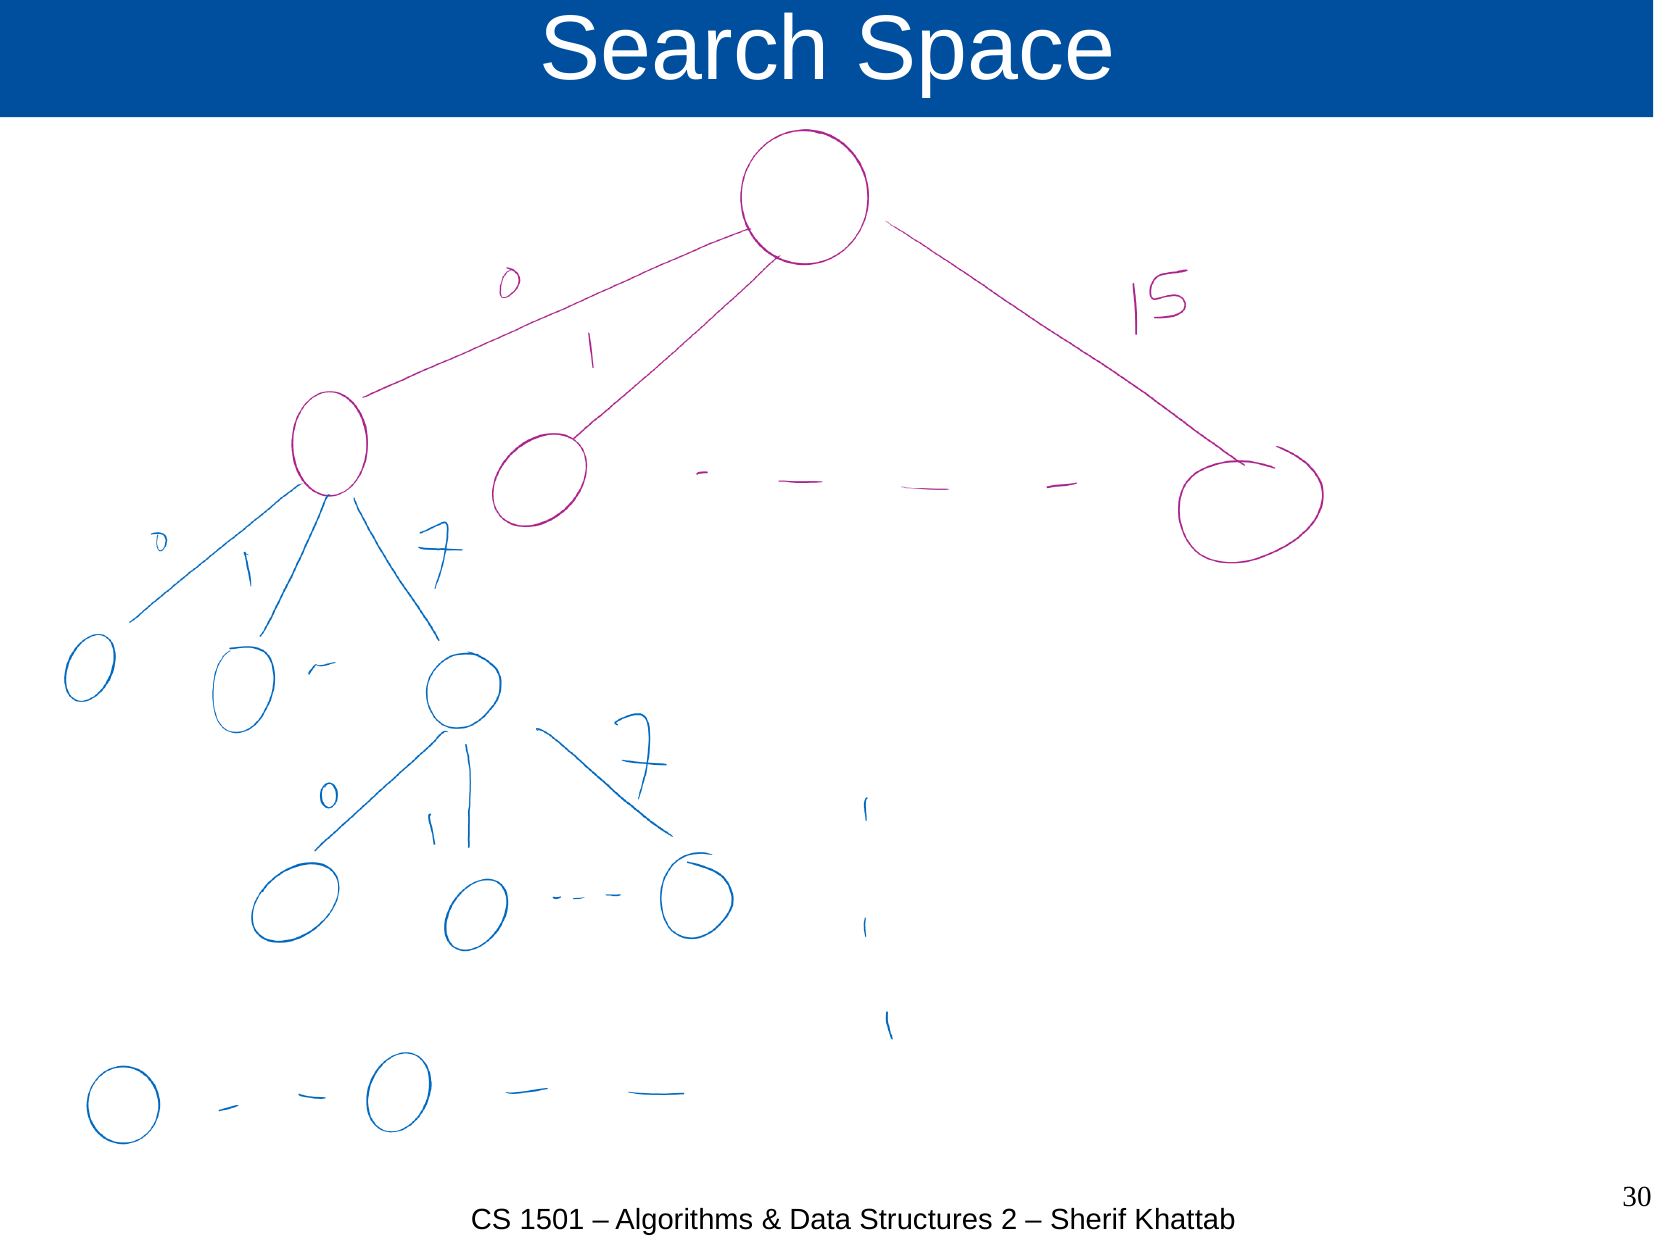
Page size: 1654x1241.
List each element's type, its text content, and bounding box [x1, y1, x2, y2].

title Search Space [0, 0, 1654, 118]
footer CS 1501 – Algorithms & Data Structures 2 – Sherif Khattab [460, 1202, 1248, 1241]
slide_number 30 [1272, 1178, 1653, 1241]
picture [57, 122, 1599, 1151]
